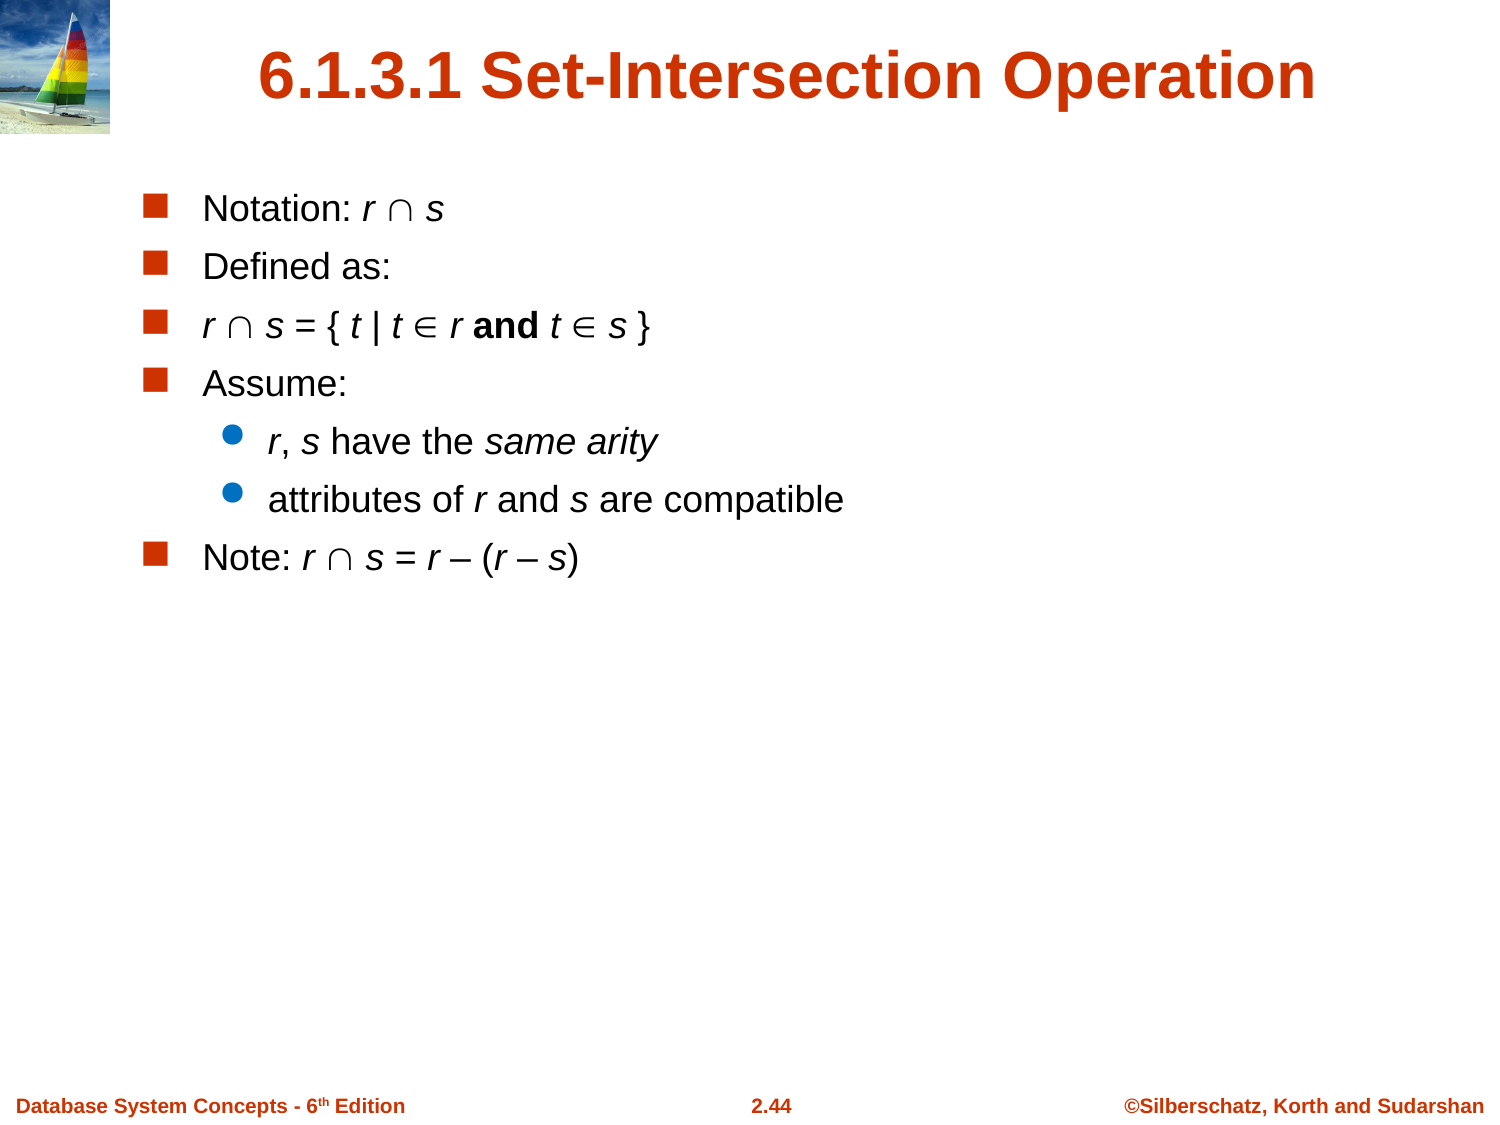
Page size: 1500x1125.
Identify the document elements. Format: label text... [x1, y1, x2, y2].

list Notation: r  s Defined as: r  s = { t | t  r and t  s } Assume: r, s have the same arity attributes of r and s are compatible Note: r  s = r – (r – s) [130, 176, 1419, 977]
picture [0, 0, 110, 134]
title 6.1.3.1 Set-Intersection Operation [125, 18, 1452, 120]
